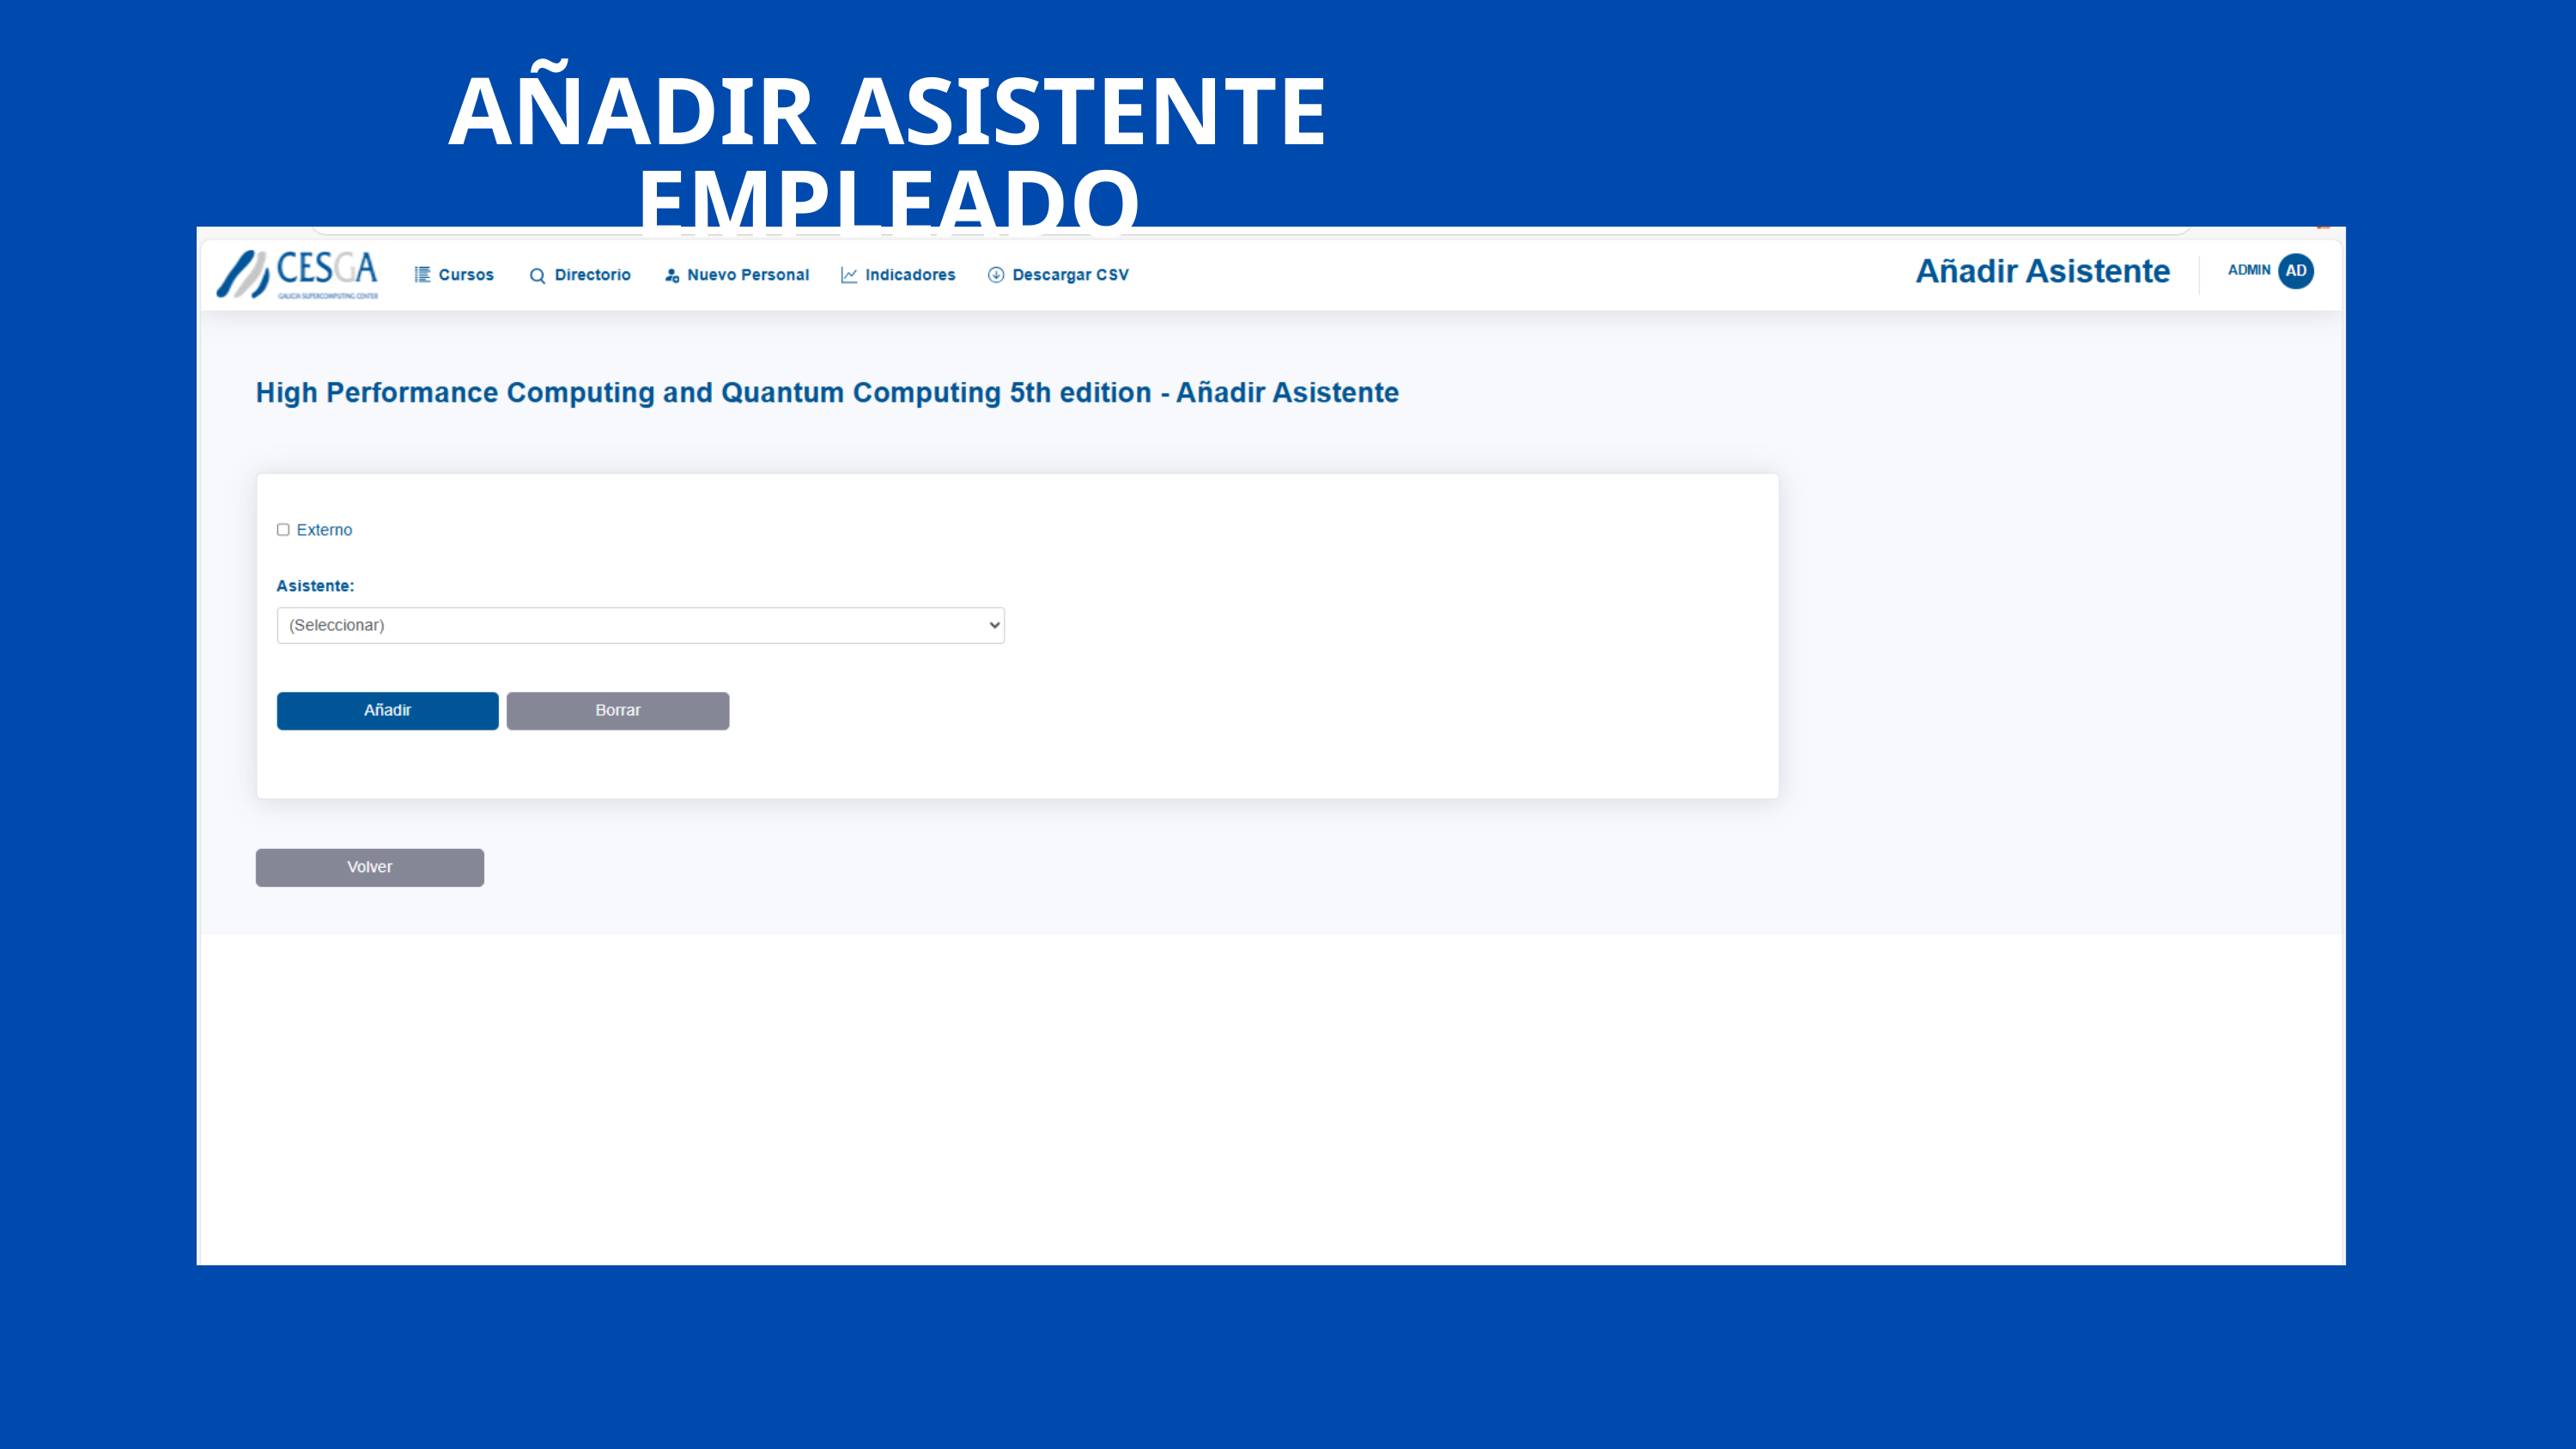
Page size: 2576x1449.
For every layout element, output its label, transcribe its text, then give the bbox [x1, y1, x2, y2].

text_box [197, 227, 2347, 1265]
text_box AÑADIR ASISTENTE EMPLEADO [197, 70, 1583, 256]
